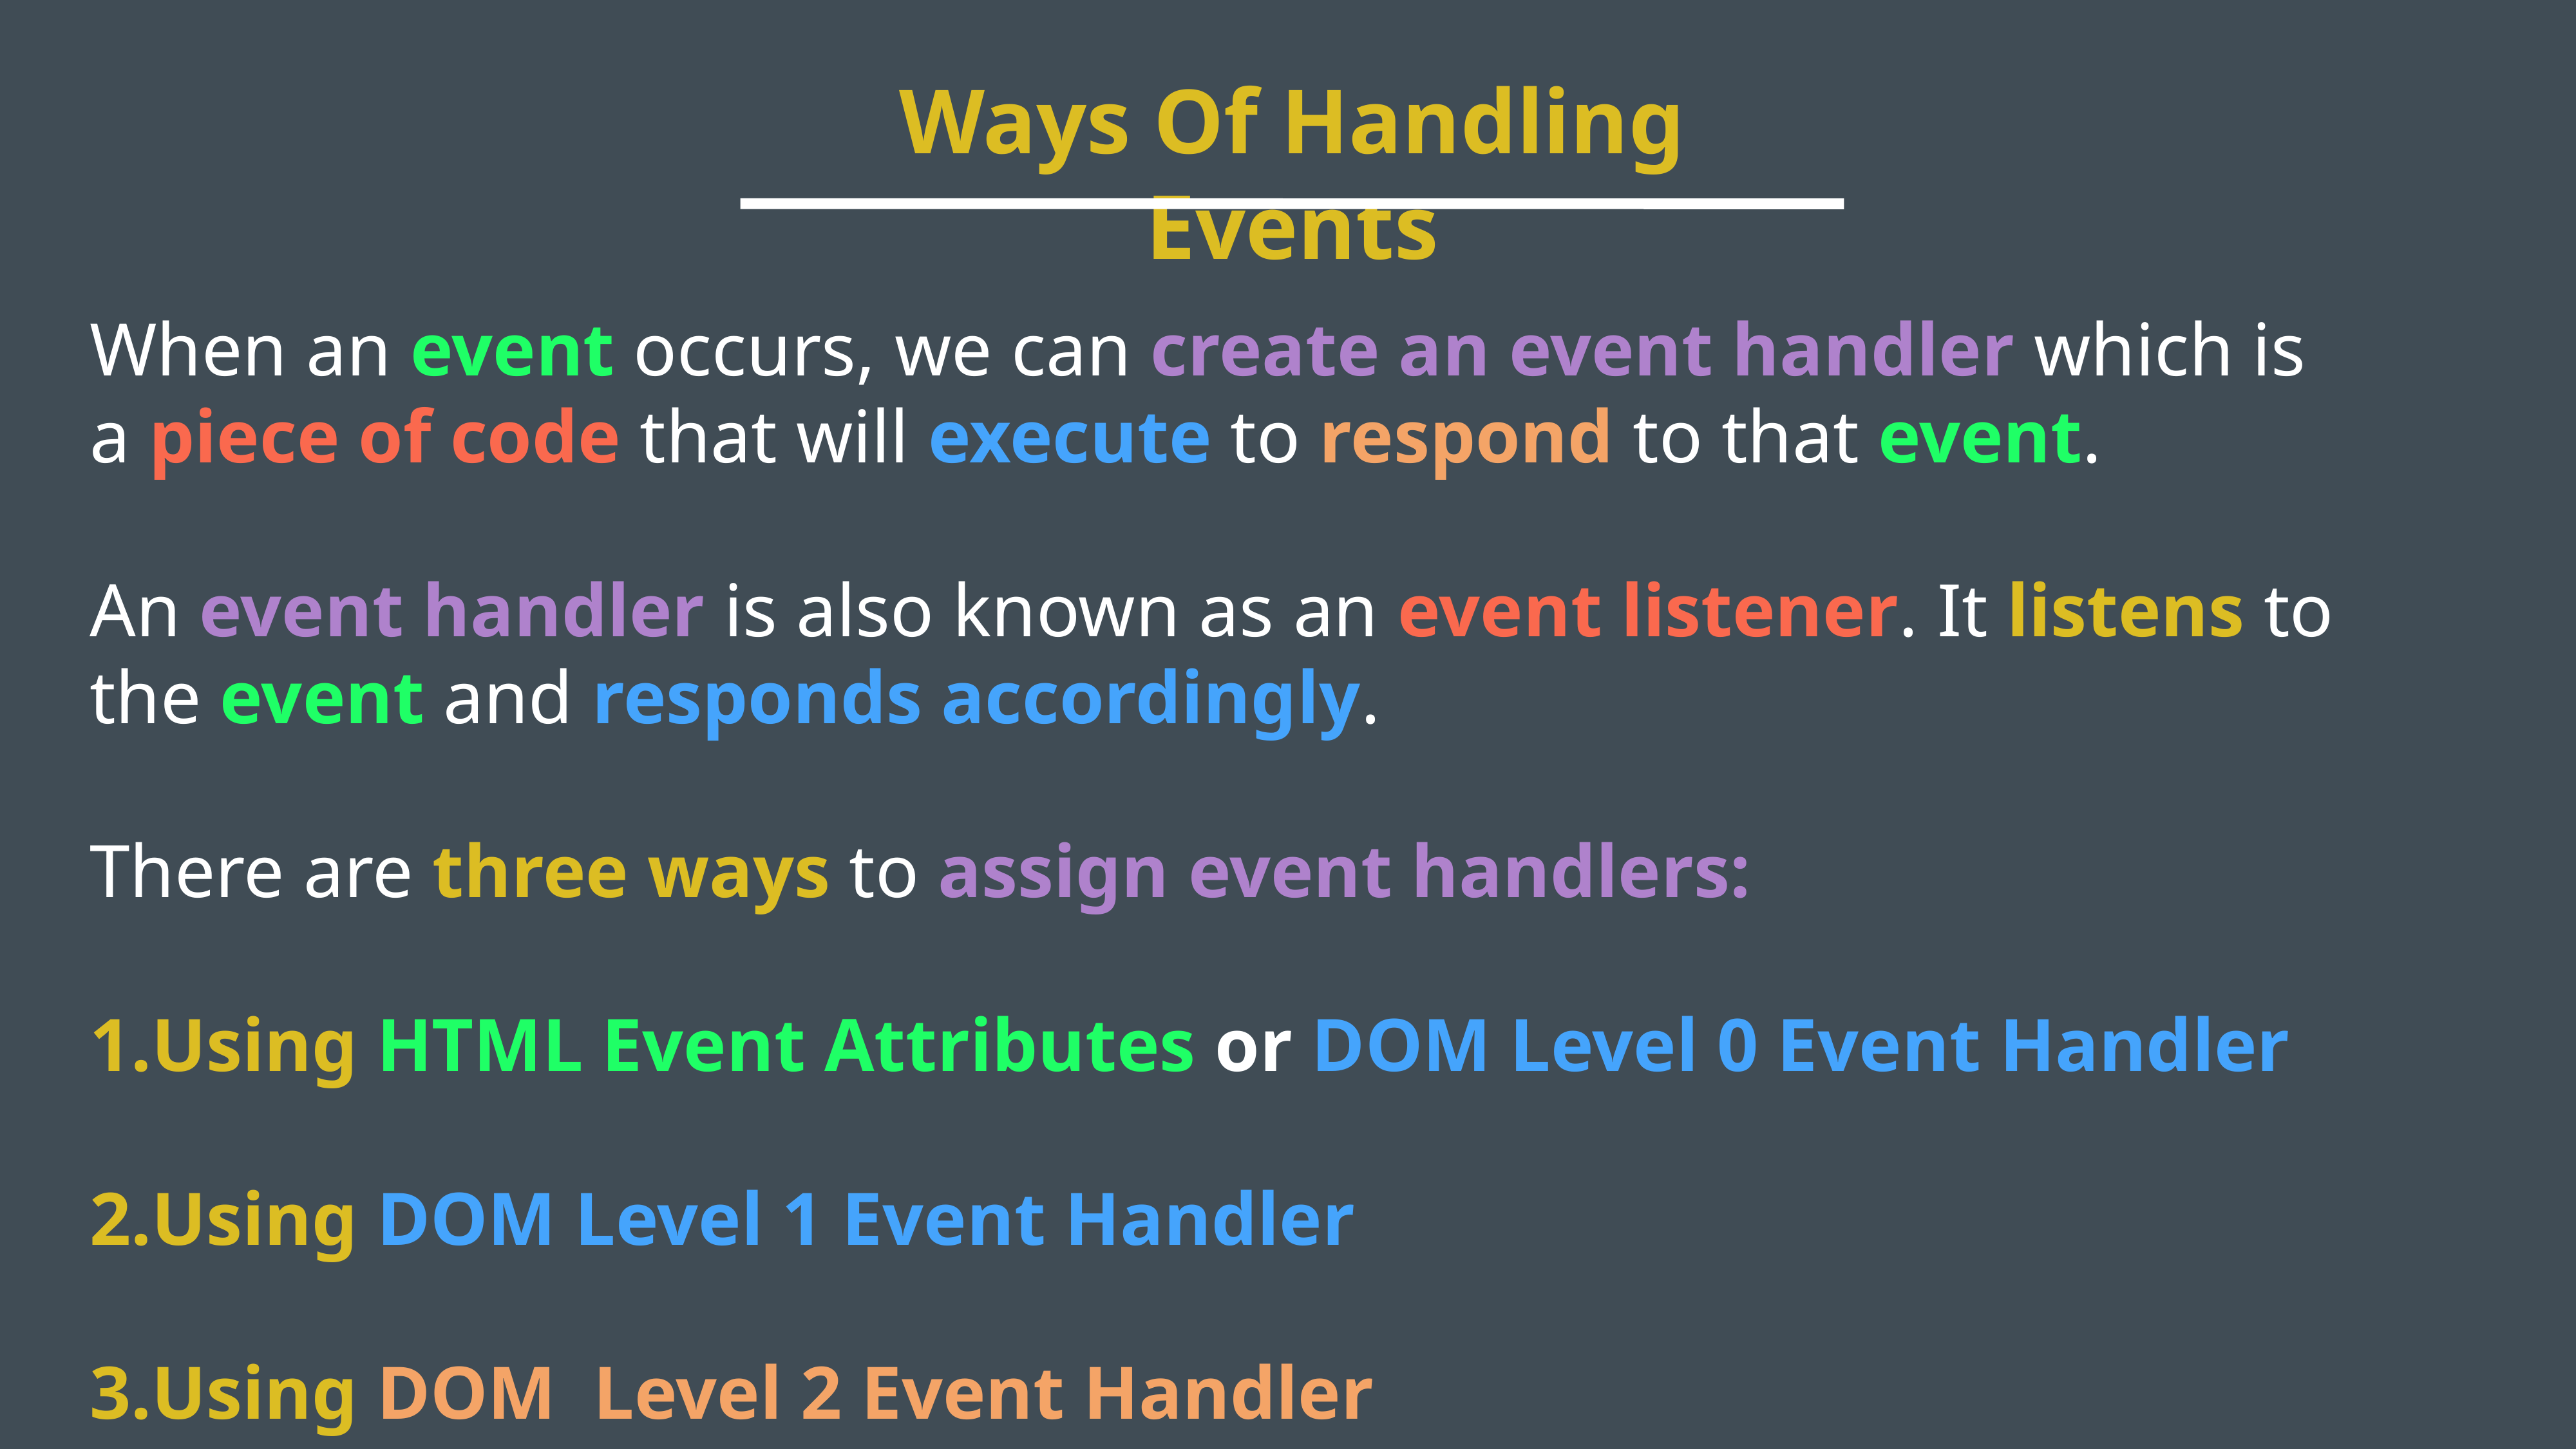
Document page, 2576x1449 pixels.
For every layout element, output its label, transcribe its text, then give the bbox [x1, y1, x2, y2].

text_box When an event occurs, we can create an event handler which is a piece of code that will execute to respond to that event. An event handler is also known as an event listener. It listens to the event and responds accordingly. There are three ways to assign event handlers: Using HTML Event Attributes or DOM Level 0 Event Handler Using DOM Level 1 Event Handler Using DOM Level 2 Event Handler [80, 298, 2359, 1439]
text_box Ways Of Handling Events [740, 60, 1844, 198]
text_box Ways Of Handling Events [740, 209, 1844, 282]
